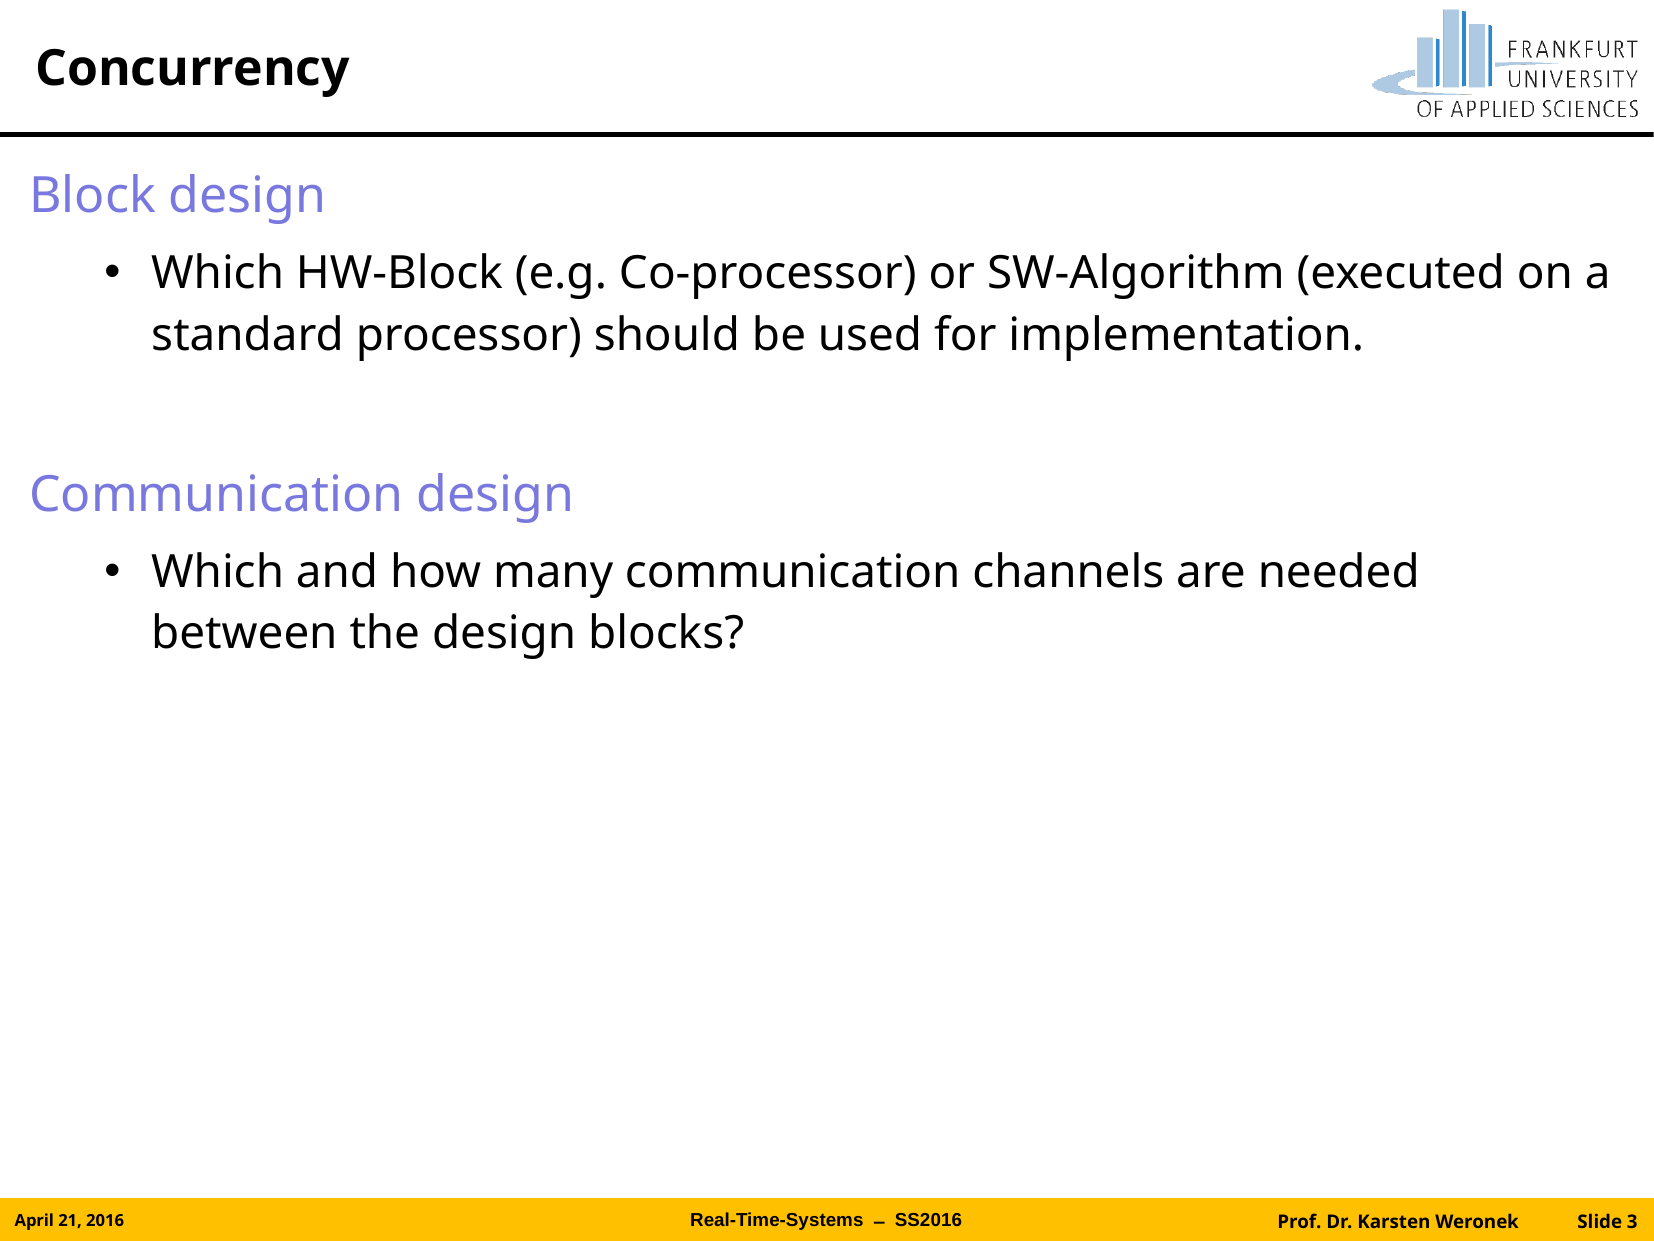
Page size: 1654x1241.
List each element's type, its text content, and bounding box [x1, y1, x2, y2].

title Concurrency [35, 0, 1348, 131]
list Block design Which HW-Block (e.g. Co-processor) or SW-Algorithm (executed on a standard processor) should be used for implementation. Communication design Which and how many communication channels are needed between the design blocks? [29, 155, 1619, 1241]
picture [1372, 9, 1638, 117]
